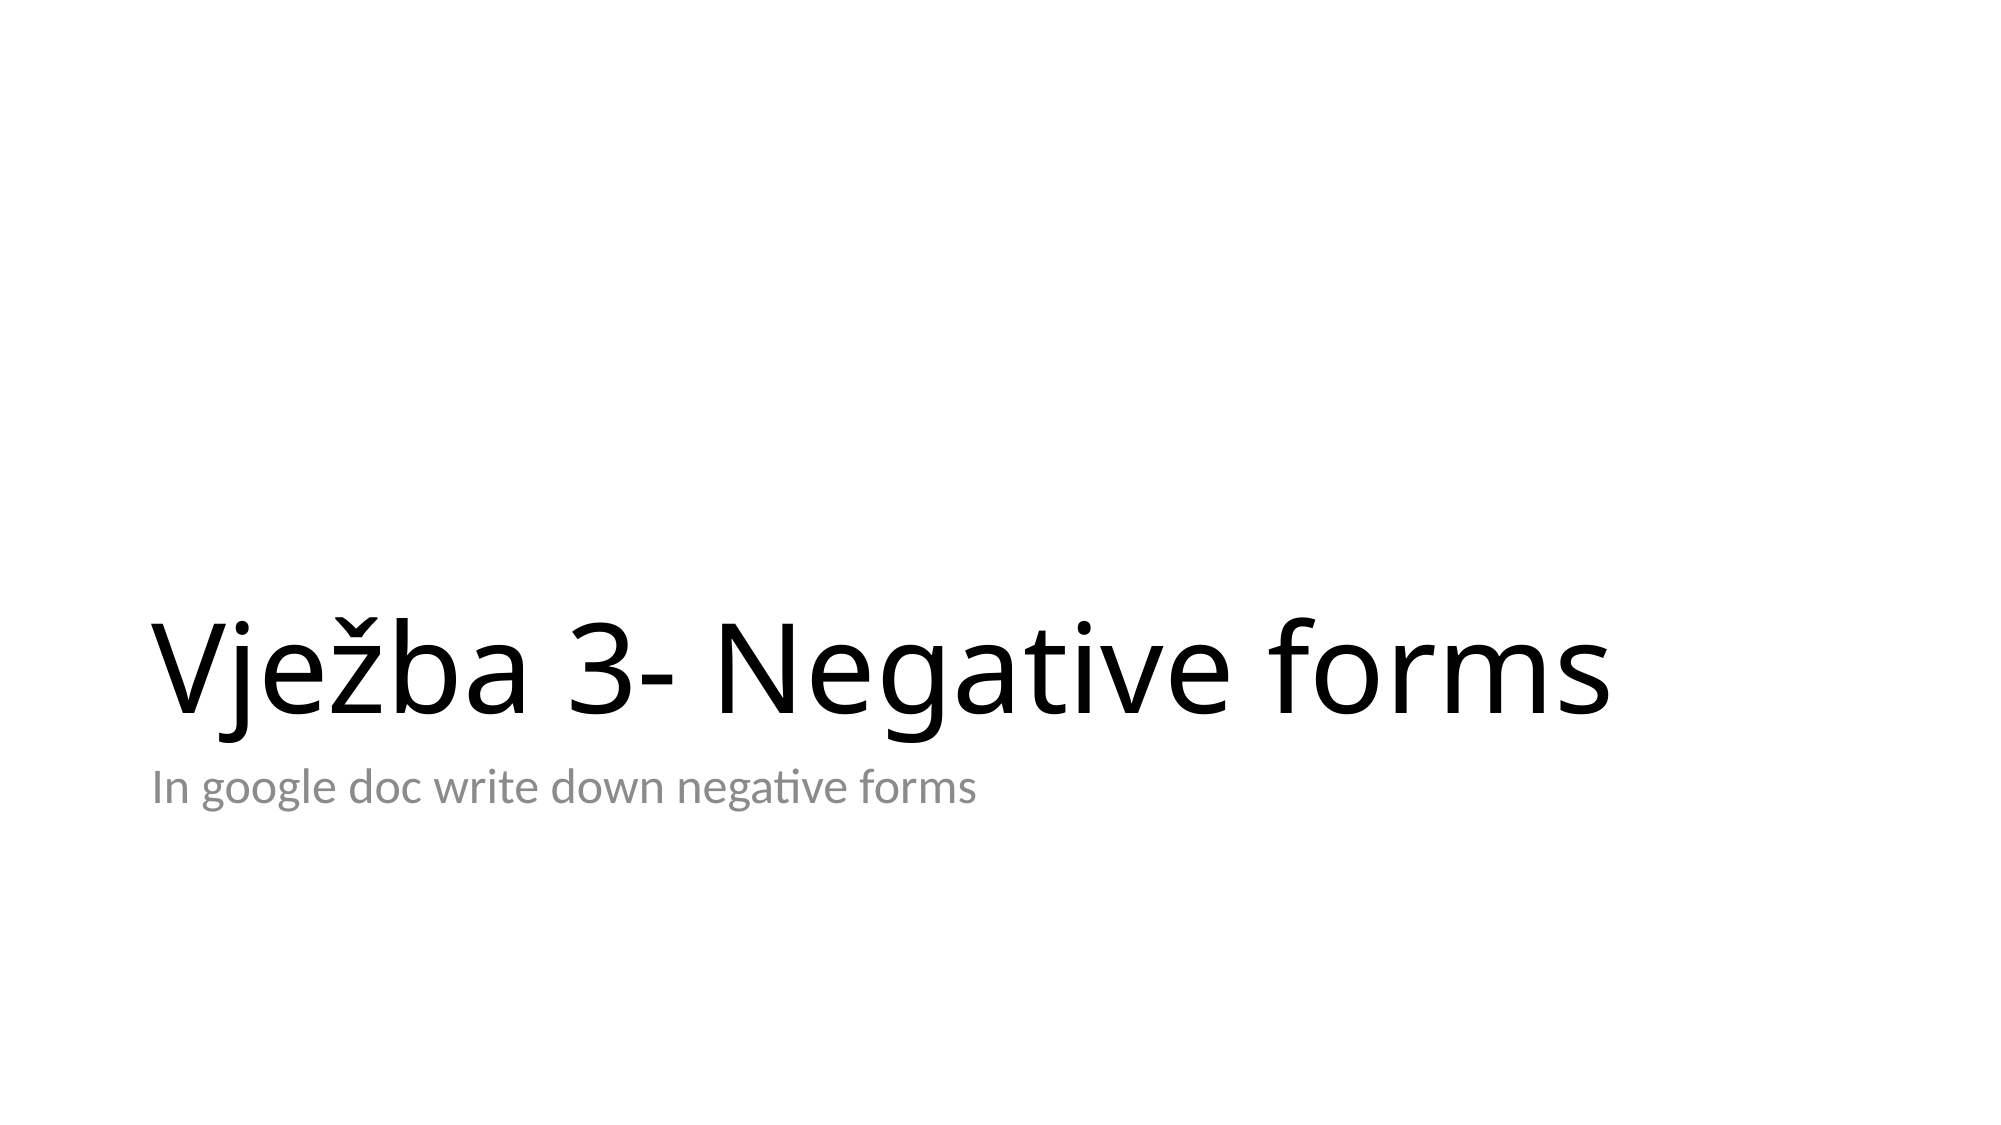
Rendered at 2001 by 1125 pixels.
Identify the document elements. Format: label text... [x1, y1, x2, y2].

list In google doc write down negative forms [136, 752, 1862, 999]
title Vježba 3- Negative forms [136, 280, 1862, 749]
